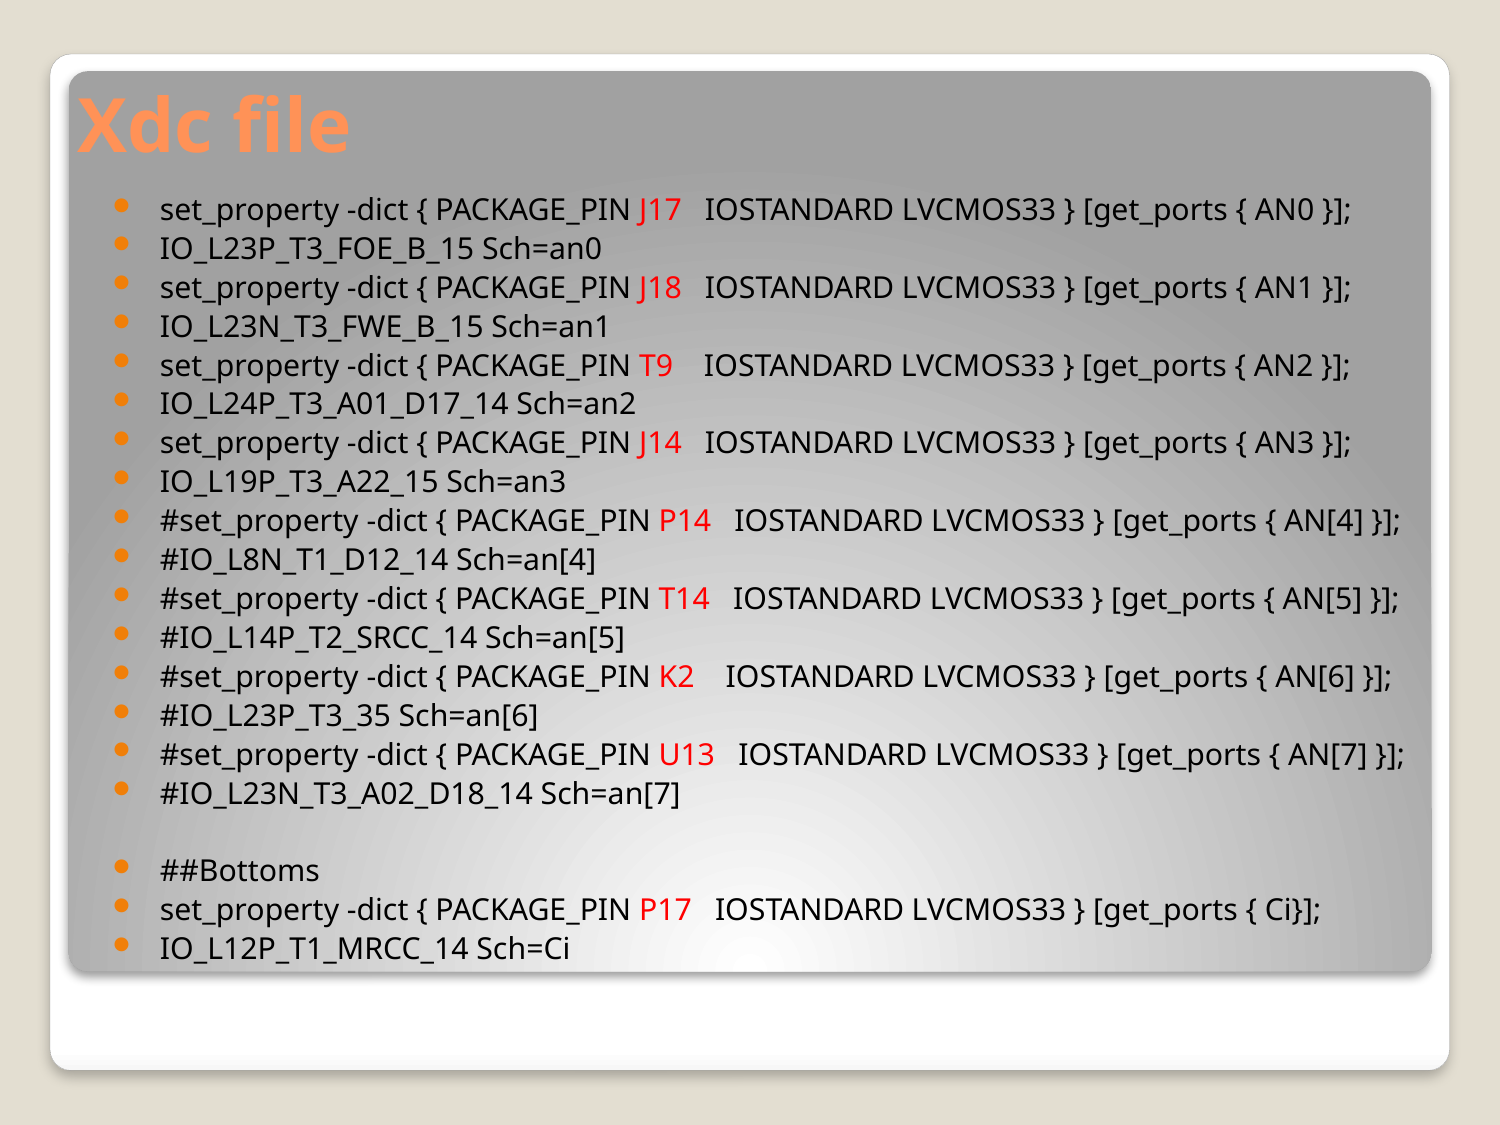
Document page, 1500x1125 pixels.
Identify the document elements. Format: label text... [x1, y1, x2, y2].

list set_property -dict { PACKAGE_PIN J17 IOSTANDARD LVCMOS33 } [get_ports { AN0 }]; IO_L23P_T3_FOE_B_15 Sch=an0 set_property -dict { PACKAGE_PIN J18 IOSTANDARD LVCMOS33 } [get_ports { AN1 }]; IO_L23N_T3_FWE_B_15 Sch=an1 set_property -dict { PACKAGE_PIN T9 IOSTANDARD LVCMOS33 } [get_ports { AN2 }]; IO_L24P_T3_A01_D17_14 Sch=an2 set_property -dict { PACKAGE_PIN J14 IOSTANDARD LVCMOS33 } [get_ports { AN3 }]; IO_L19P_T3_A22_15 Sch=an3 #set_property -dict { PACKAGE_PIN P14 IOSTANDARD LVCMOS33 } [get_ports { AN[4] }]; #IO_L8N_T1_D12_14 Sch=an[4] #set_property -dict { PACKAGE_PIN T14 IOSTANDARD LVCMOS33 } [get_ports { AN[5] }]; #IO_L14P_T2_SRCC_14 Sch=an[5] #set_property -dict { PACKAGE_PIN K2 IOSTANDARD LVCMOS33 } [get_ports { AN[6] }]; #IO_L23P_T3_35 Sch=an[6] #set_property -dict { PACKAGE_PIN U13 IOSTANDARD LVCMOS33 } [get_ports { AN[7] }]; #IO_L23N_T3_A02_D18_14 Sch=an[7] ##Bottoms set_property -dict { PACKAGE_PIN P17 IOSTANDARD LVCMOS33 } [get_ports { Ci}]; IO_L12P_T1_MRCC_14 Sch=Ci [82, 175, 1425, 988]
title Xdc file [62, 2, 1405, 176]
